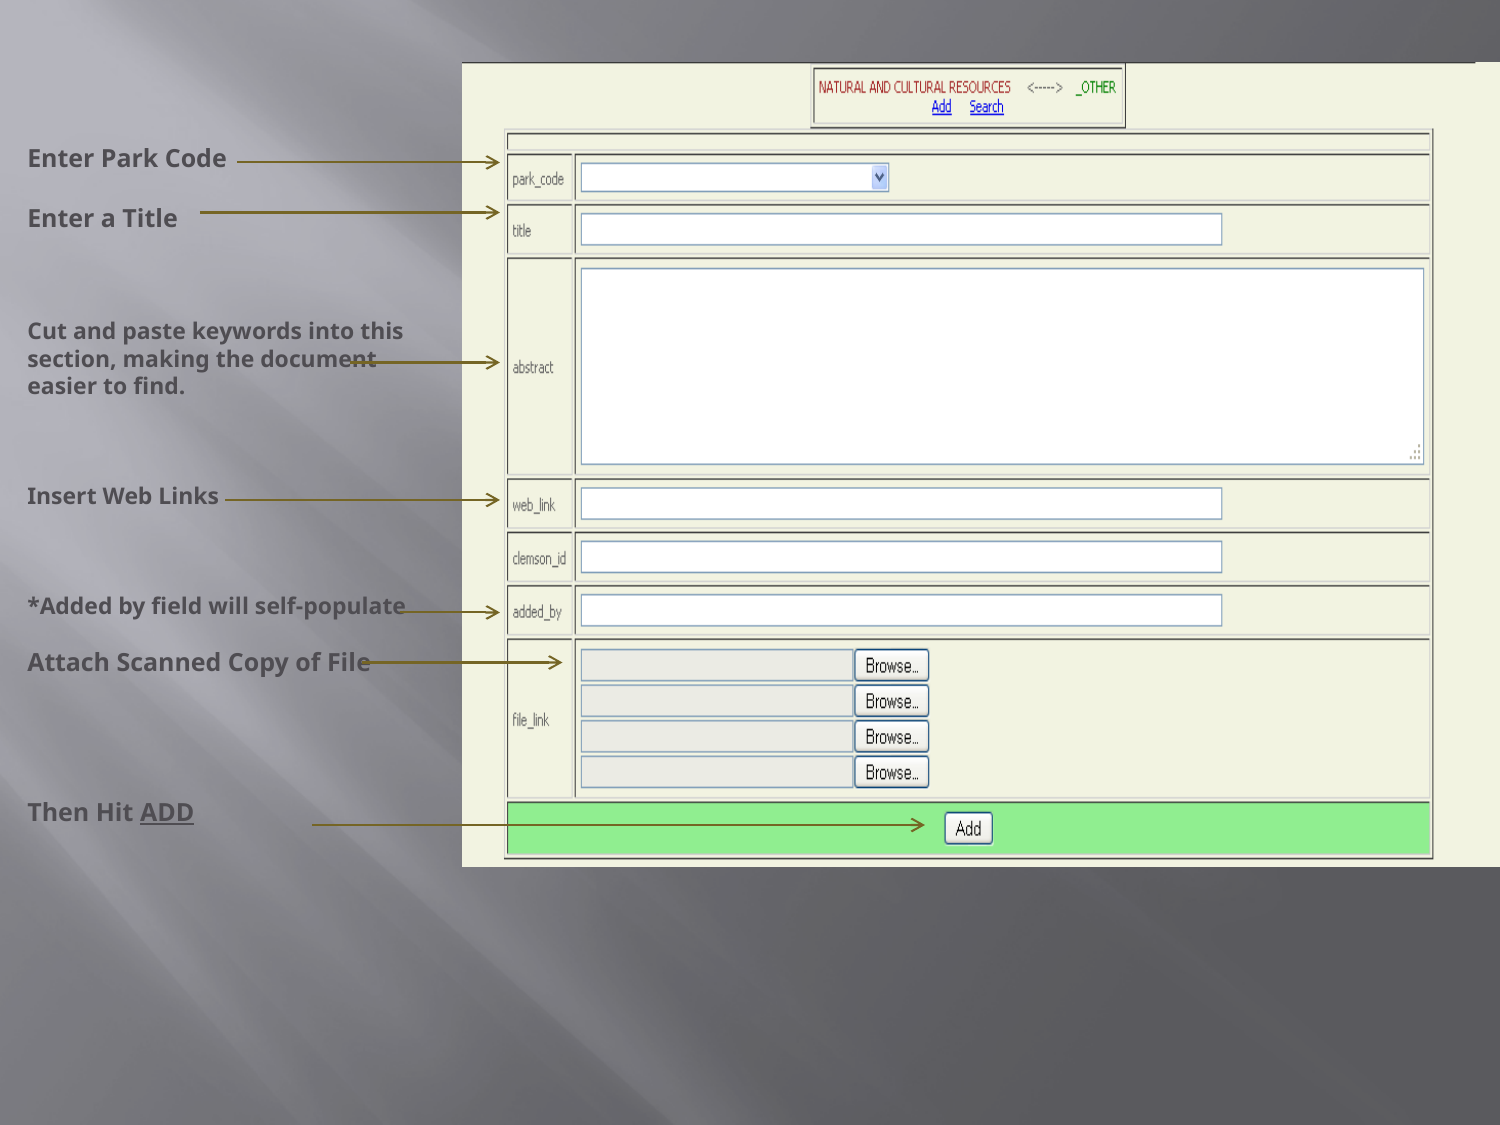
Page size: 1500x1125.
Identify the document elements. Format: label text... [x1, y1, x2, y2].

picture [462, 62, 1500, 867]
text_box Enter Park Code Enter a Title Cut and paste keywords into this section, making the document easier to find. Insert Web Links *Added by field will self-populate Attach Scanned Copy of File Then Hit ADD [12, 75, 462, 861]
